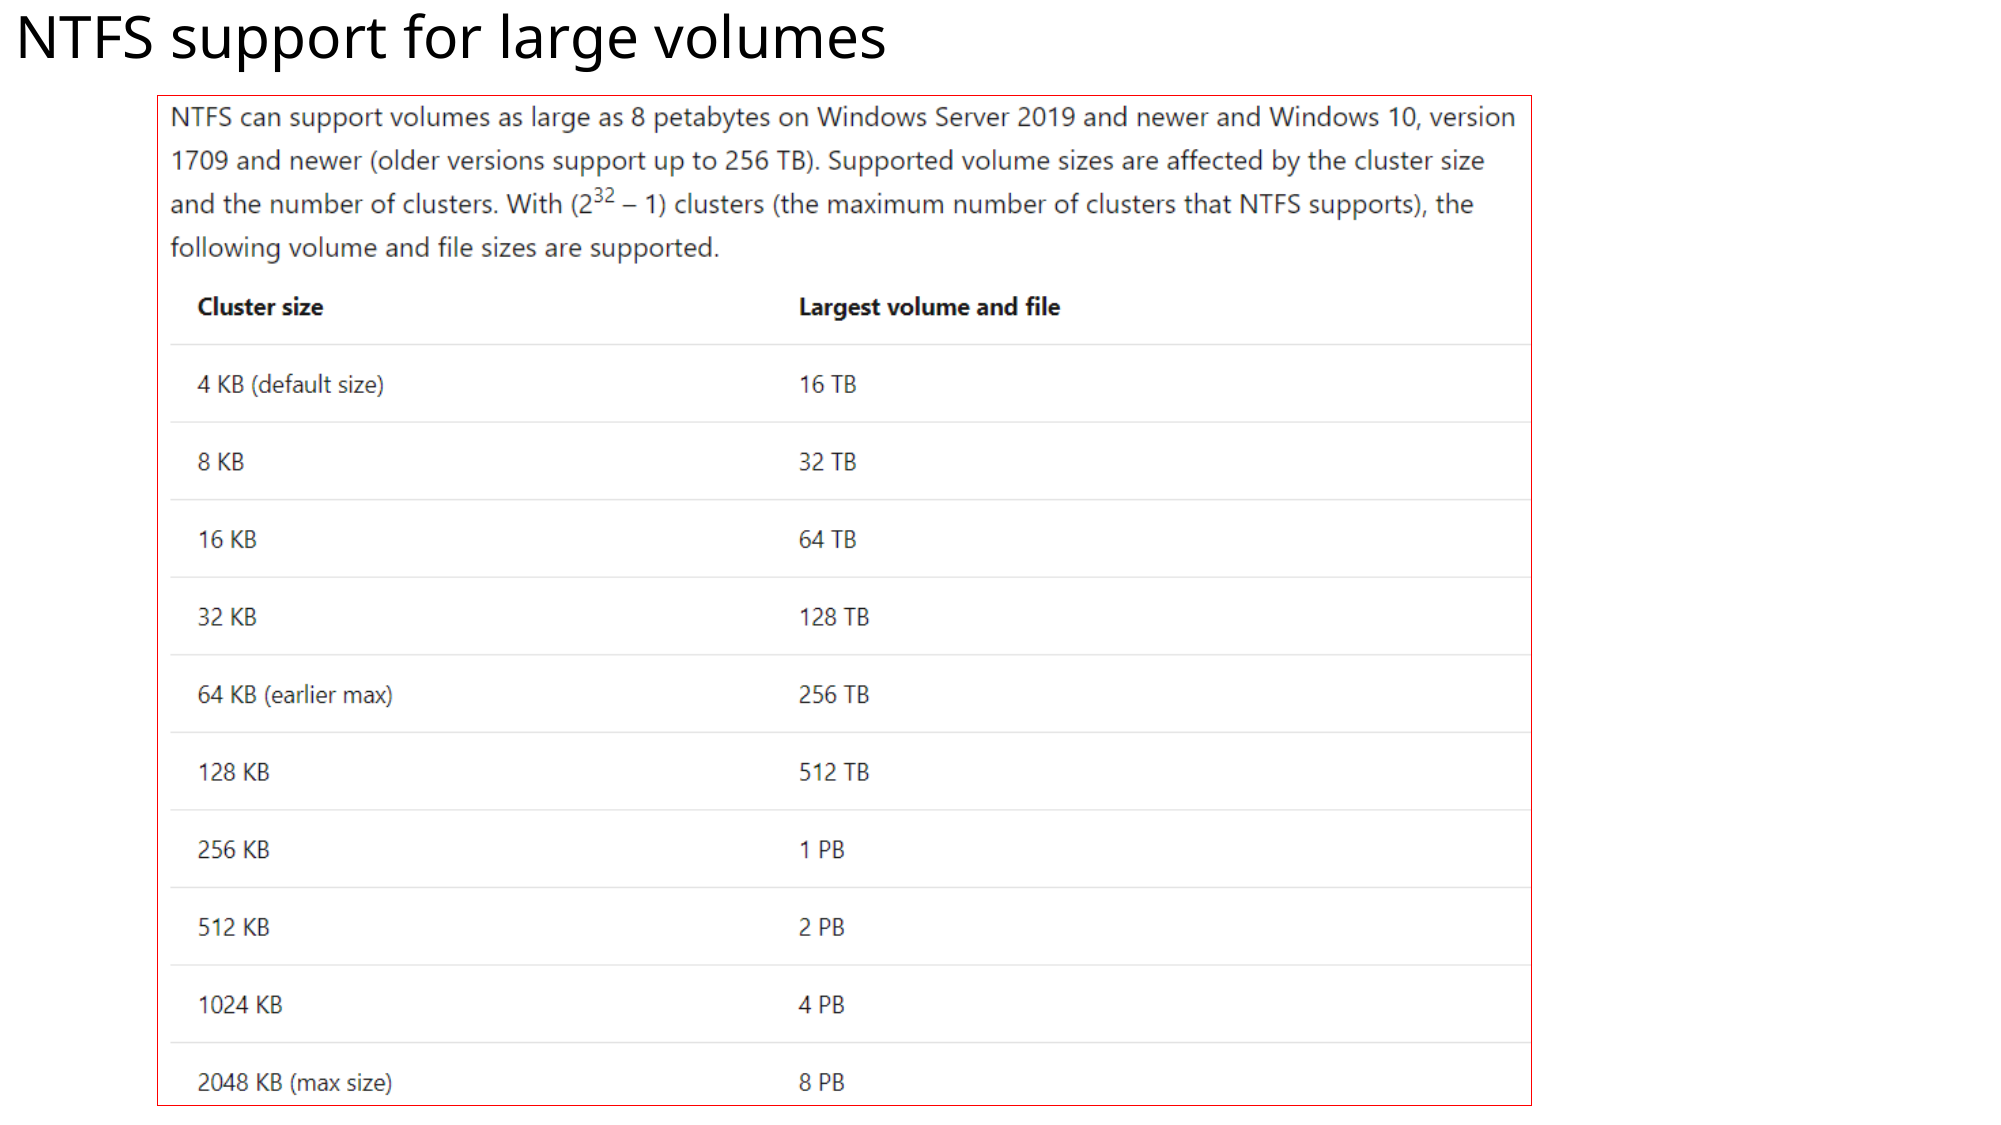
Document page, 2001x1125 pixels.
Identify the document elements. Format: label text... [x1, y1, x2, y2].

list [157, 95, 1532, 1106]
title NTFS support for large volumes [0, 0, 1725, 79]
